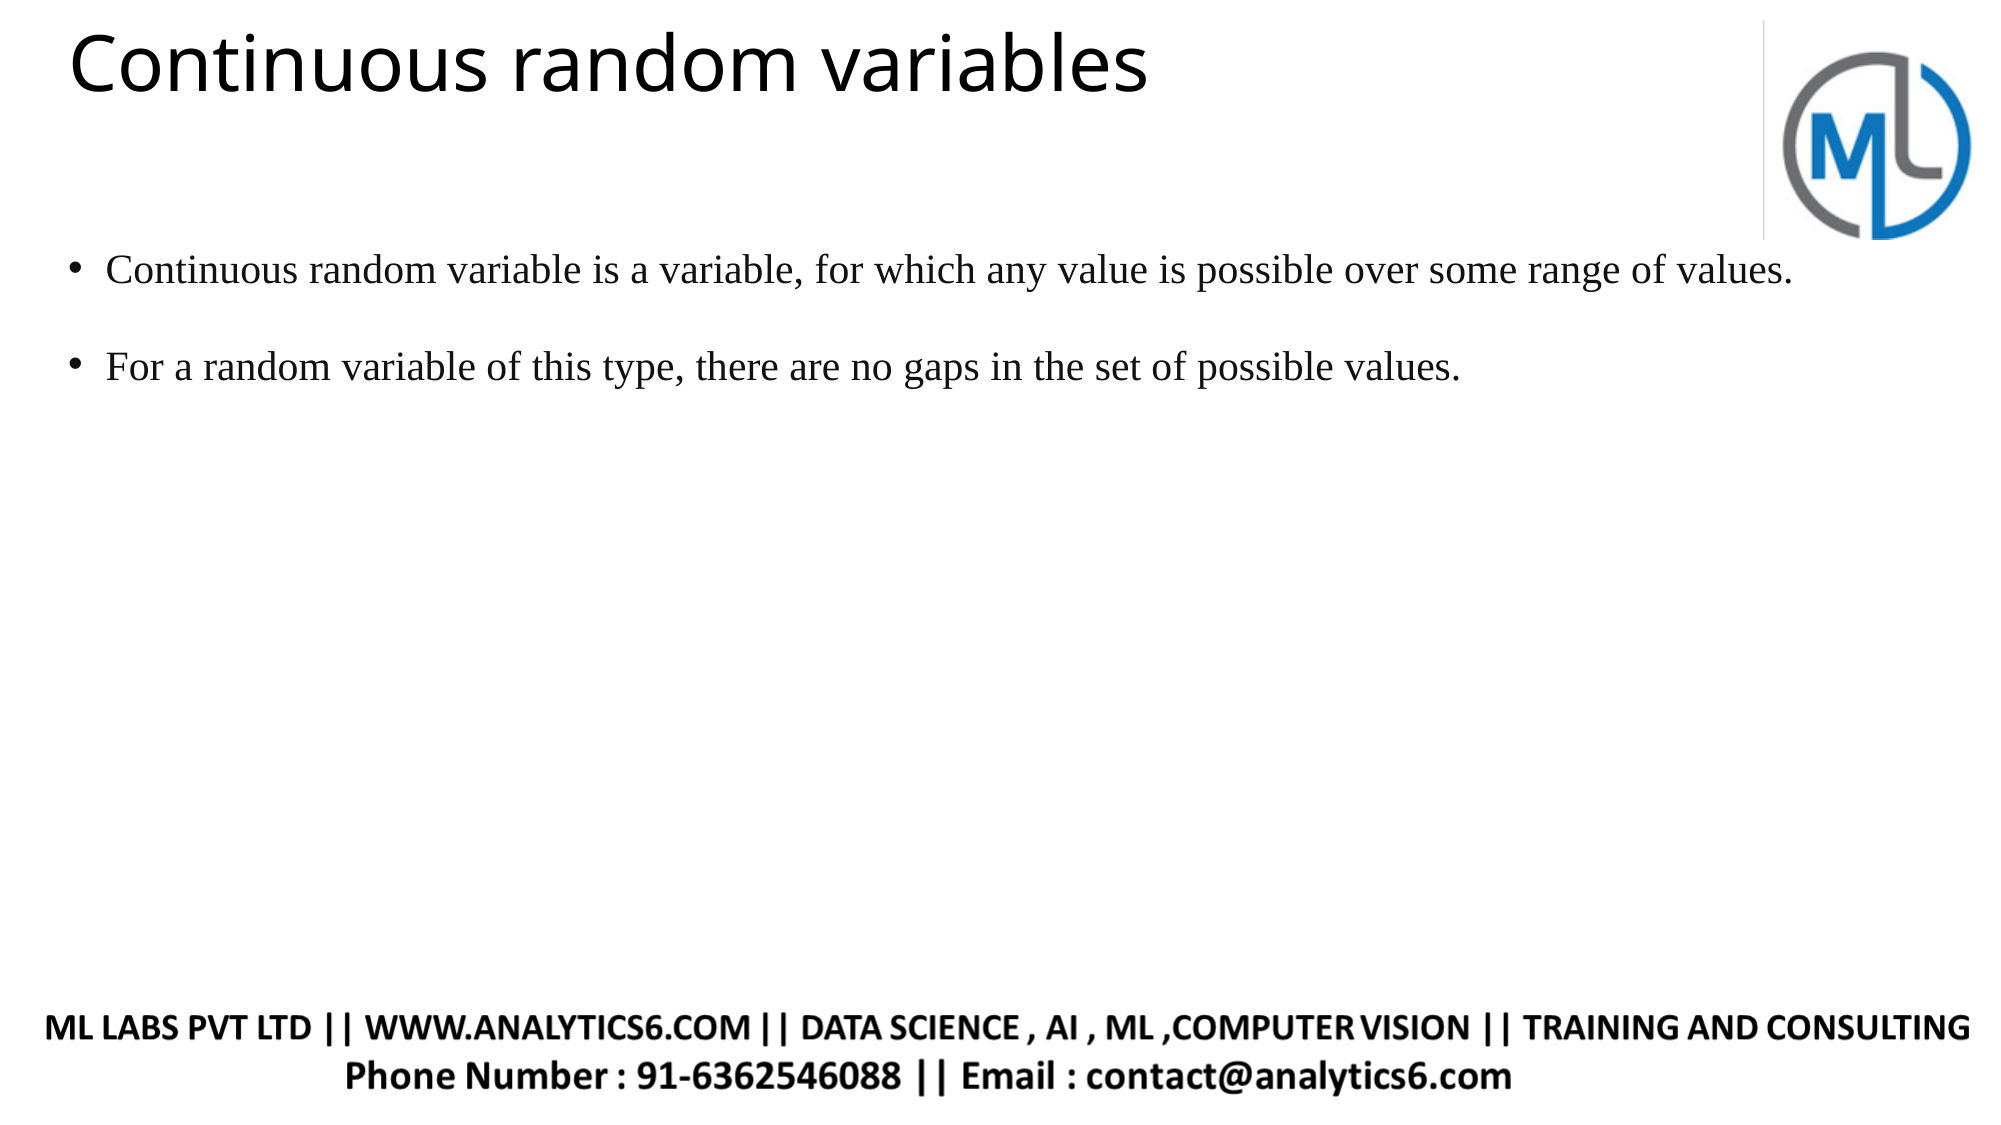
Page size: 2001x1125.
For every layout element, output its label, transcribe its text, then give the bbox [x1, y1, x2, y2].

title Continuous random variables [53, 15, 1778, 209]
picture [1761, 20, 1981, 240]
list Continuous random variable is a variable, for which any value is possible over some range of values. For a random variable of this type, there are no gaps in the set of possible values. [53, 209, 1863, 955]
picture [21, 991, 2000, 1125]
